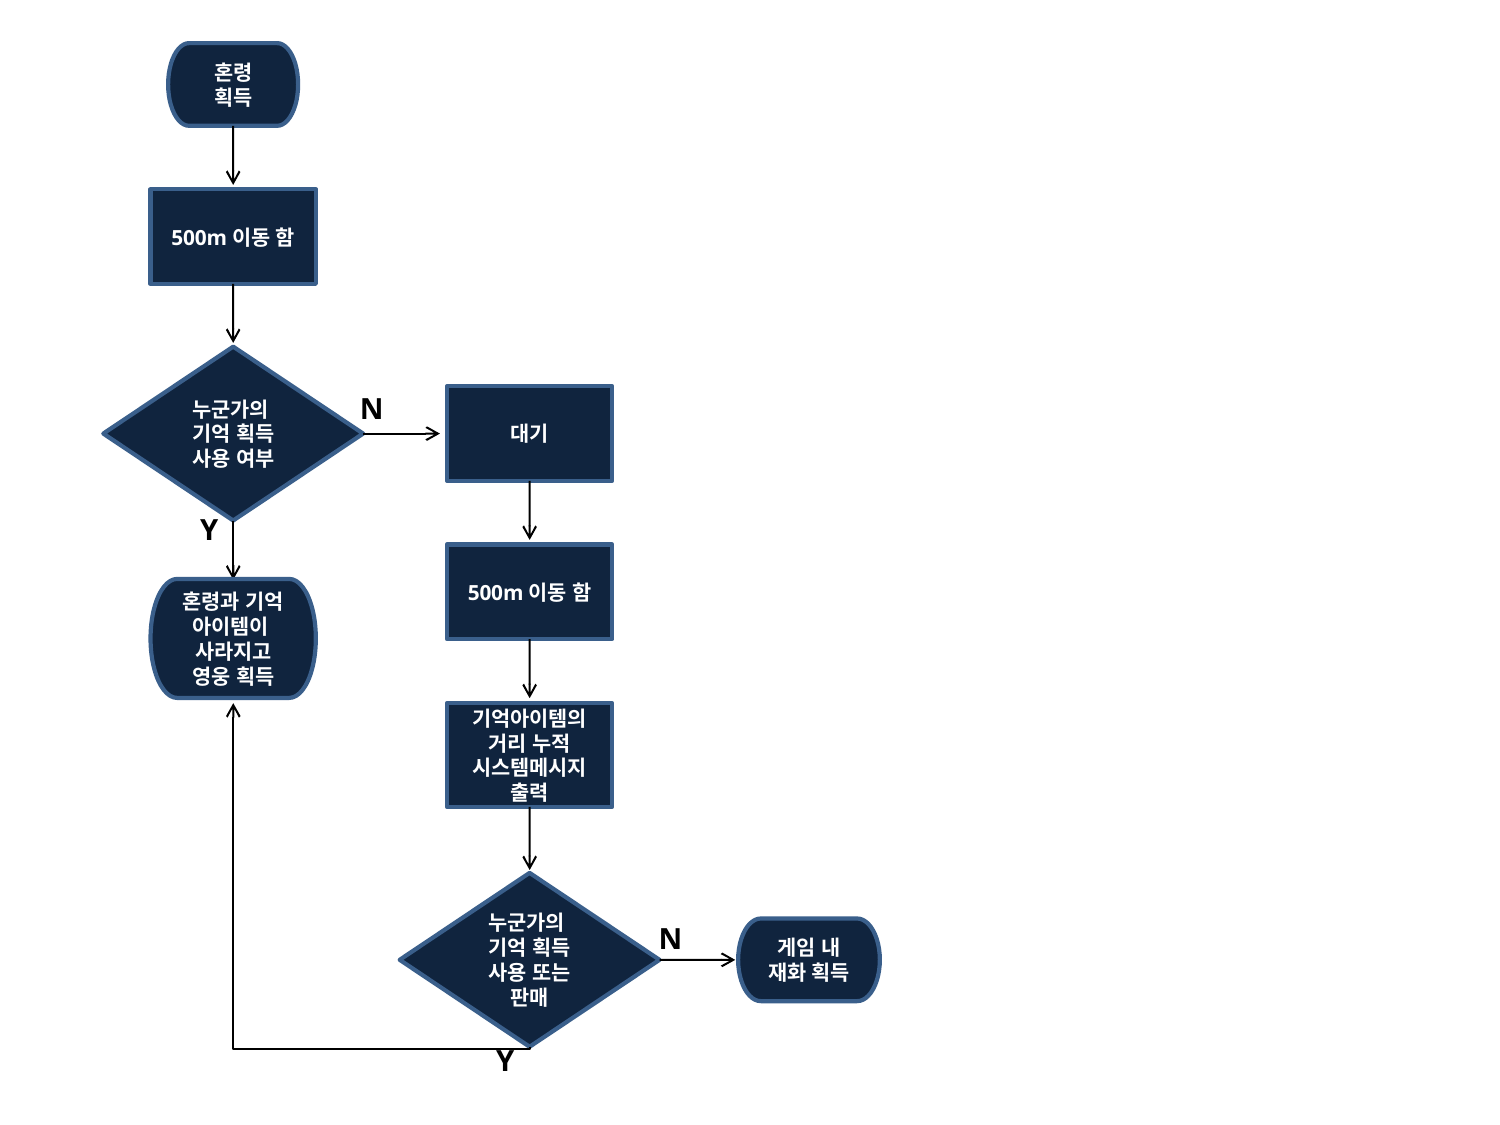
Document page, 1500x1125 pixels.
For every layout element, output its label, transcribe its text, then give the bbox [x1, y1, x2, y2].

text_box Y [185, 504, 234, 554]
text_box 게임 내 재화 획득 [736, 916, 882, 1004]
text_box 500m이동 함 [148, 187, 318, 286]
text_box Y [481, 1034, 530, 1085]
text_box N [345, 383, 399, 433]
text_box 500m이동 함 [445, 542, 614, 641]
text_box 혼령과 기억 아이템이 사라지고 영웅 획득 [148, 576, 318, 701]
text_box 누군가의 기억 획득 사용 여부 [101, 345, 362, 523]
text_box 혼령 획득 [166, 41, 301, 128]
text_box 누군가의 기억 획득 사용 또는 판매 [503, 888, 658, 1049]
text_box 대기 [445, 384, 614, 483]
text_box N [643, 913, 698, 963]
text_box 기억아이템의 거리 누적 시스템메시지 출력 [445, 701, 614, 809]
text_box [209, 726, 554, 1024]
